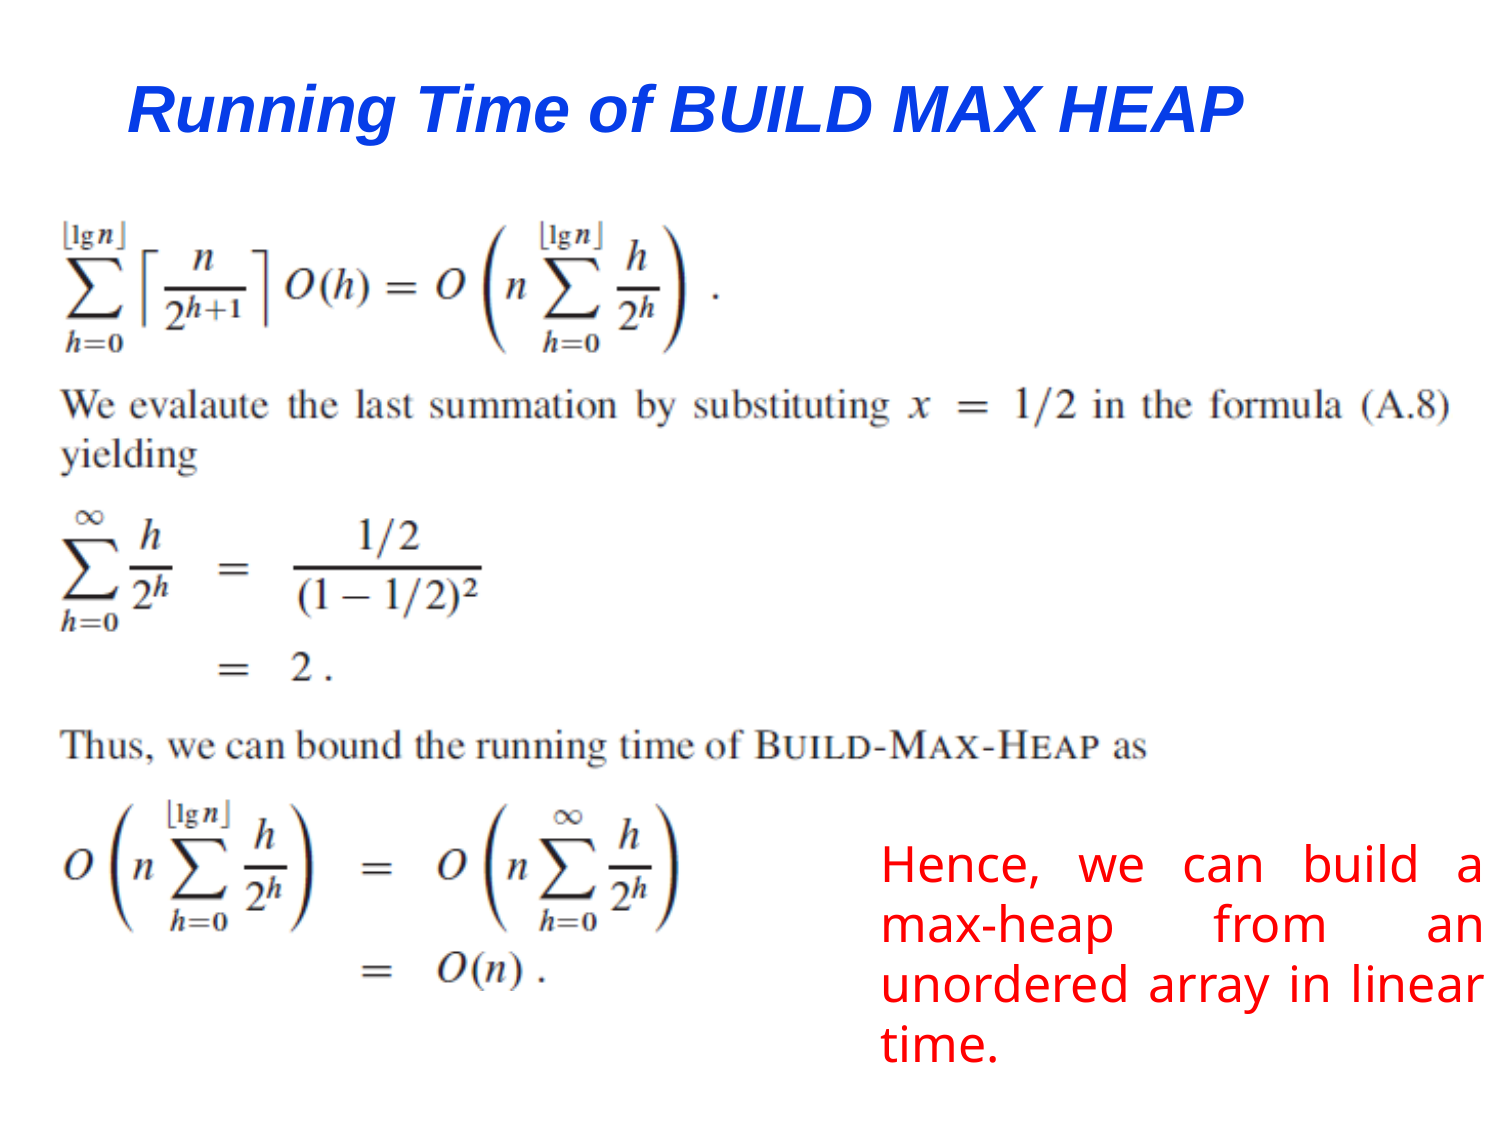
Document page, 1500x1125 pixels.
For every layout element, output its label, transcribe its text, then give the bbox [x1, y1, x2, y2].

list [46, 199, 1454, 991]
text_box Hence, we can build a max-heap from an unordered array in linear time. [865, 824, 1500, 1080]
title Running Time of BUILD MAX HEAP [112, 50, 1388, 163]
